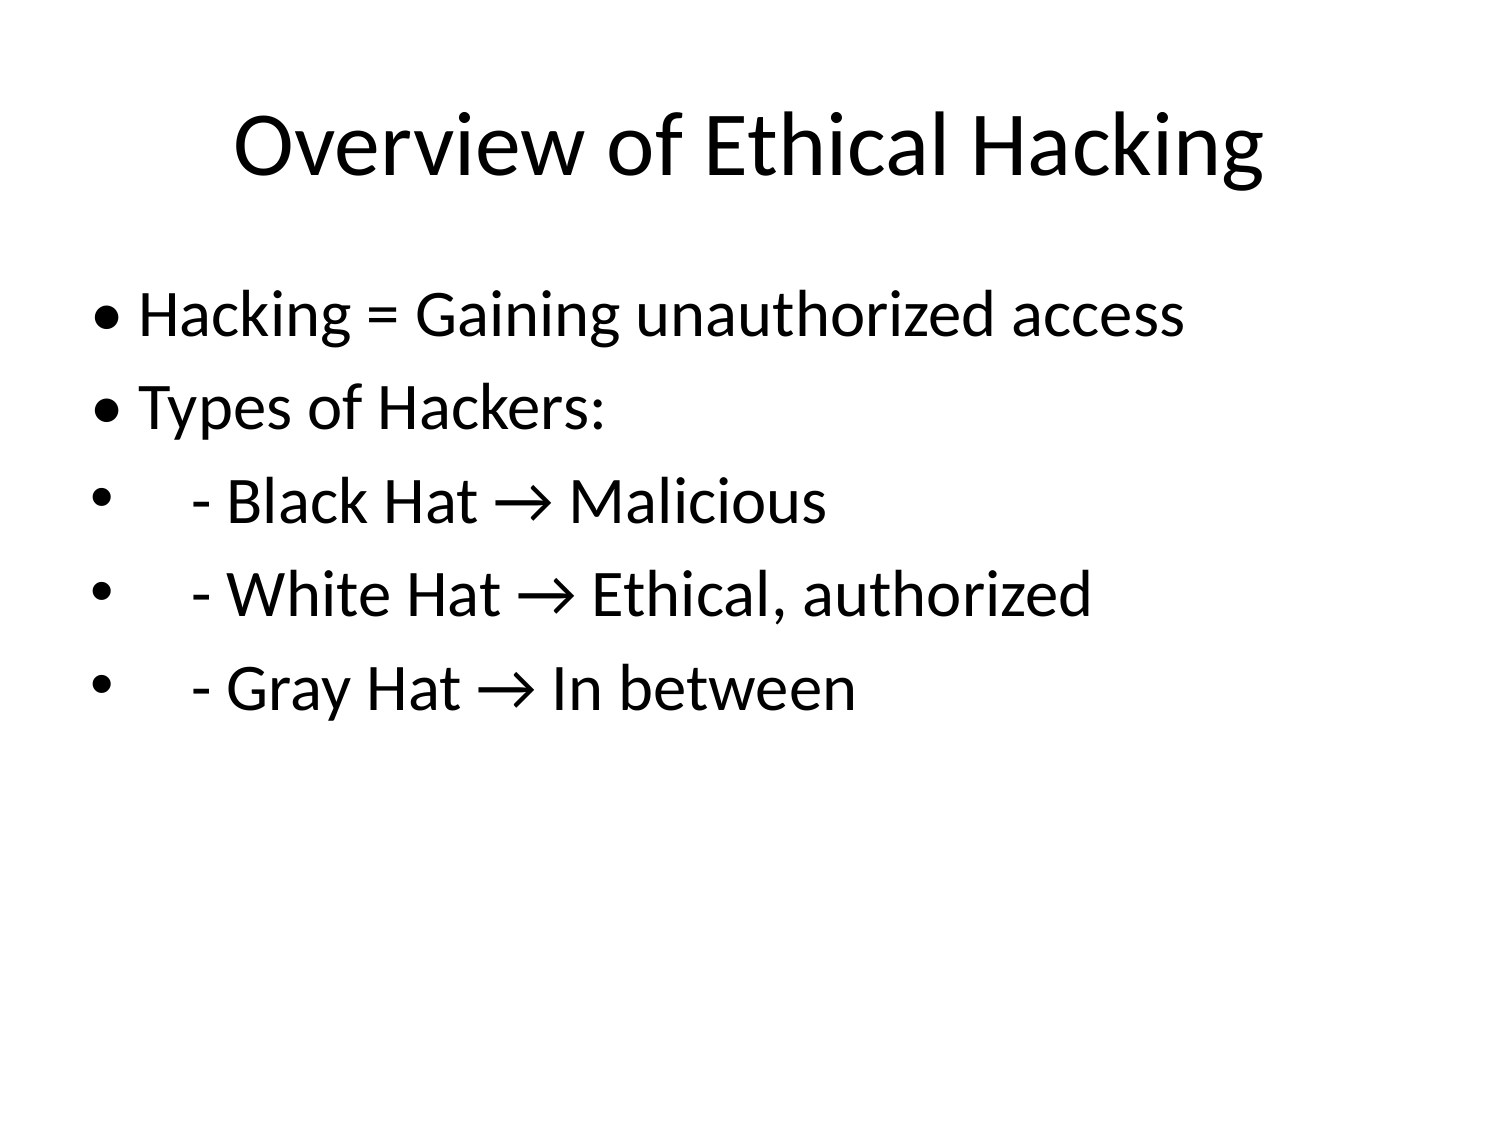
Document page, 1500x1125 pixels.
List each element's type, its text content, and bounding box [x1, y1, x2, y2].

title Overview of Ethical Hacking [75, 45, 1425, 233]
list • Hacking = Gaining unauthorized access • Types of Hackers: - Black Hat → Malicious - White Hat → Ethical, authorized - Gray Hat → In between [75, 262, 1425, 1005]
